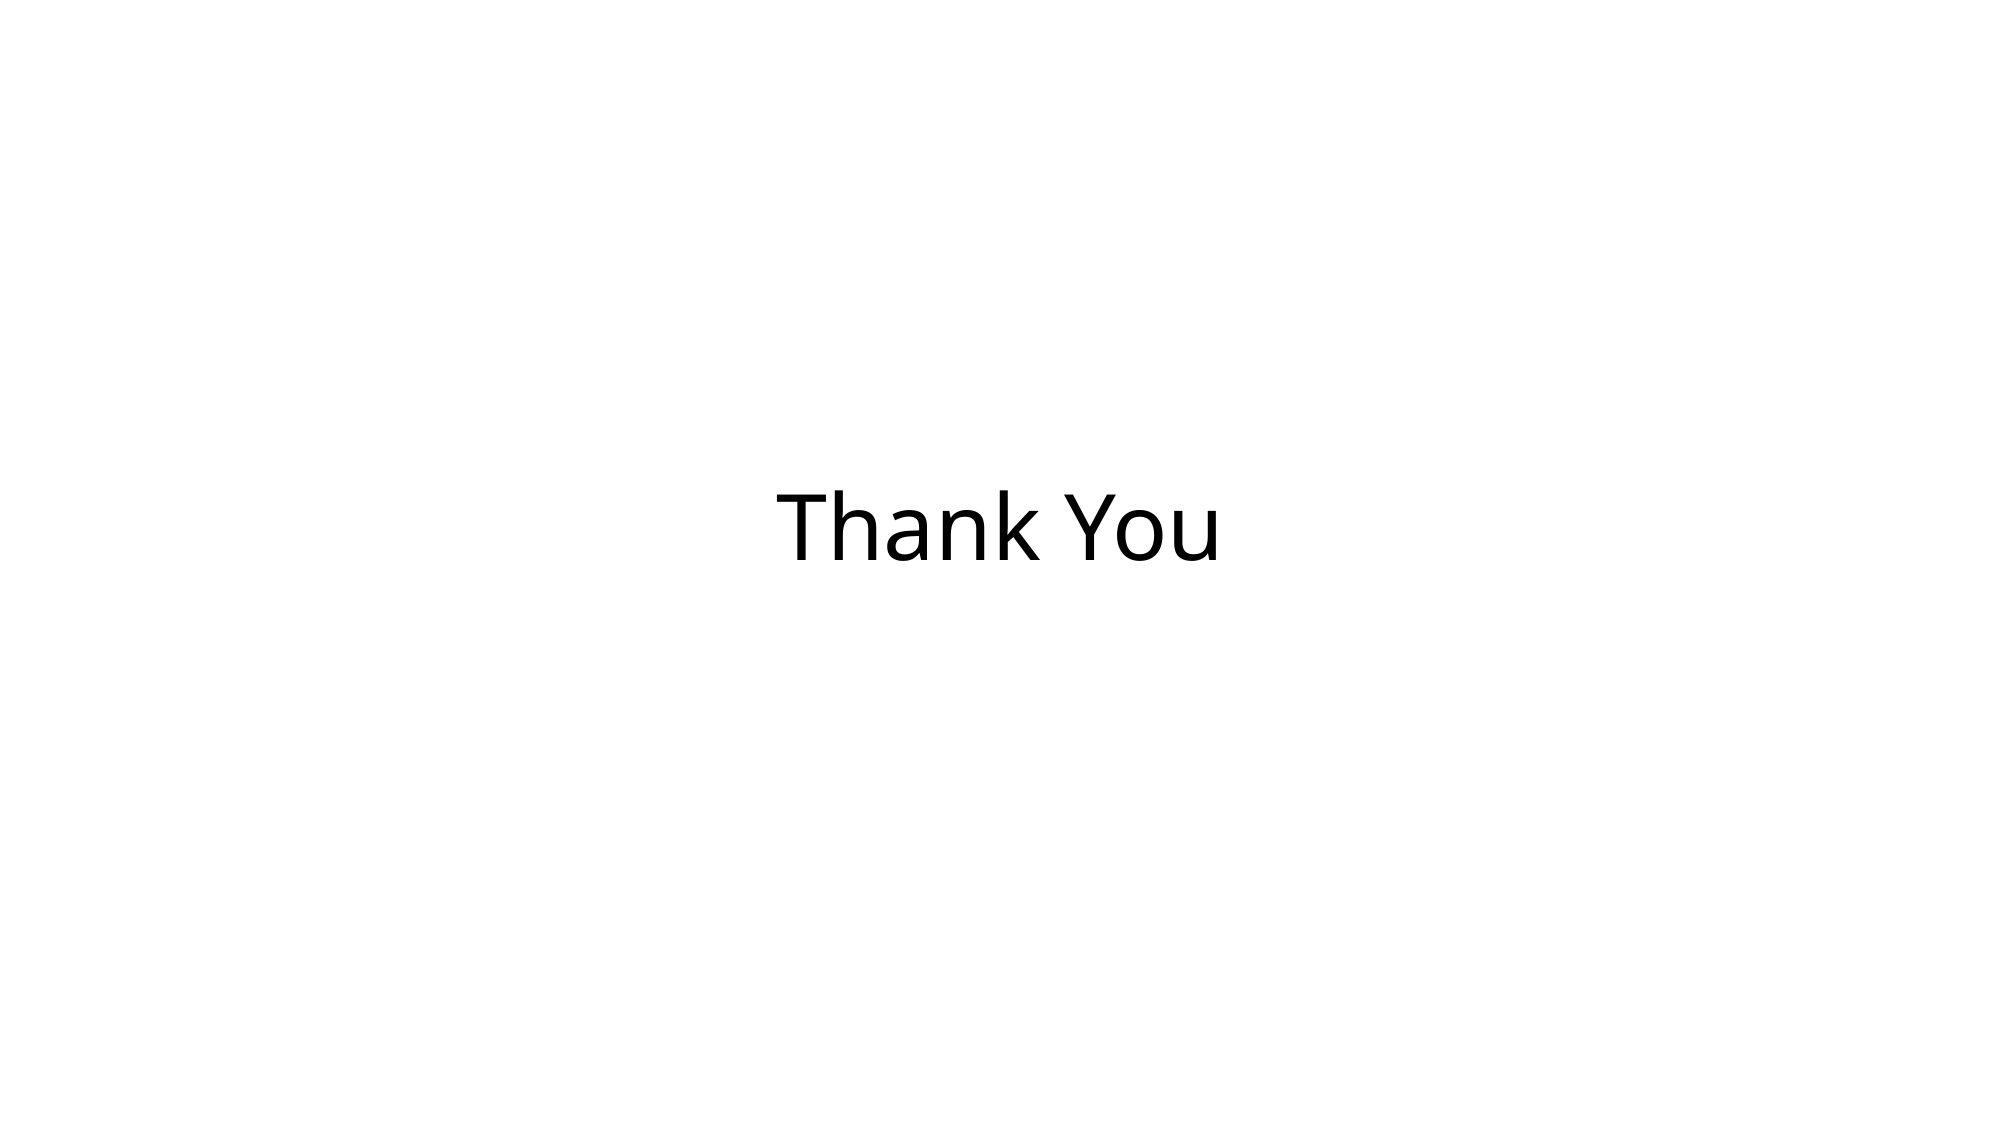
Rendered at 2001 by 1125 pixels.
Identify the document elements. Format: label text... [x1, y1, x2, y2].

title Thank You [167, 210, 1893, 852]
